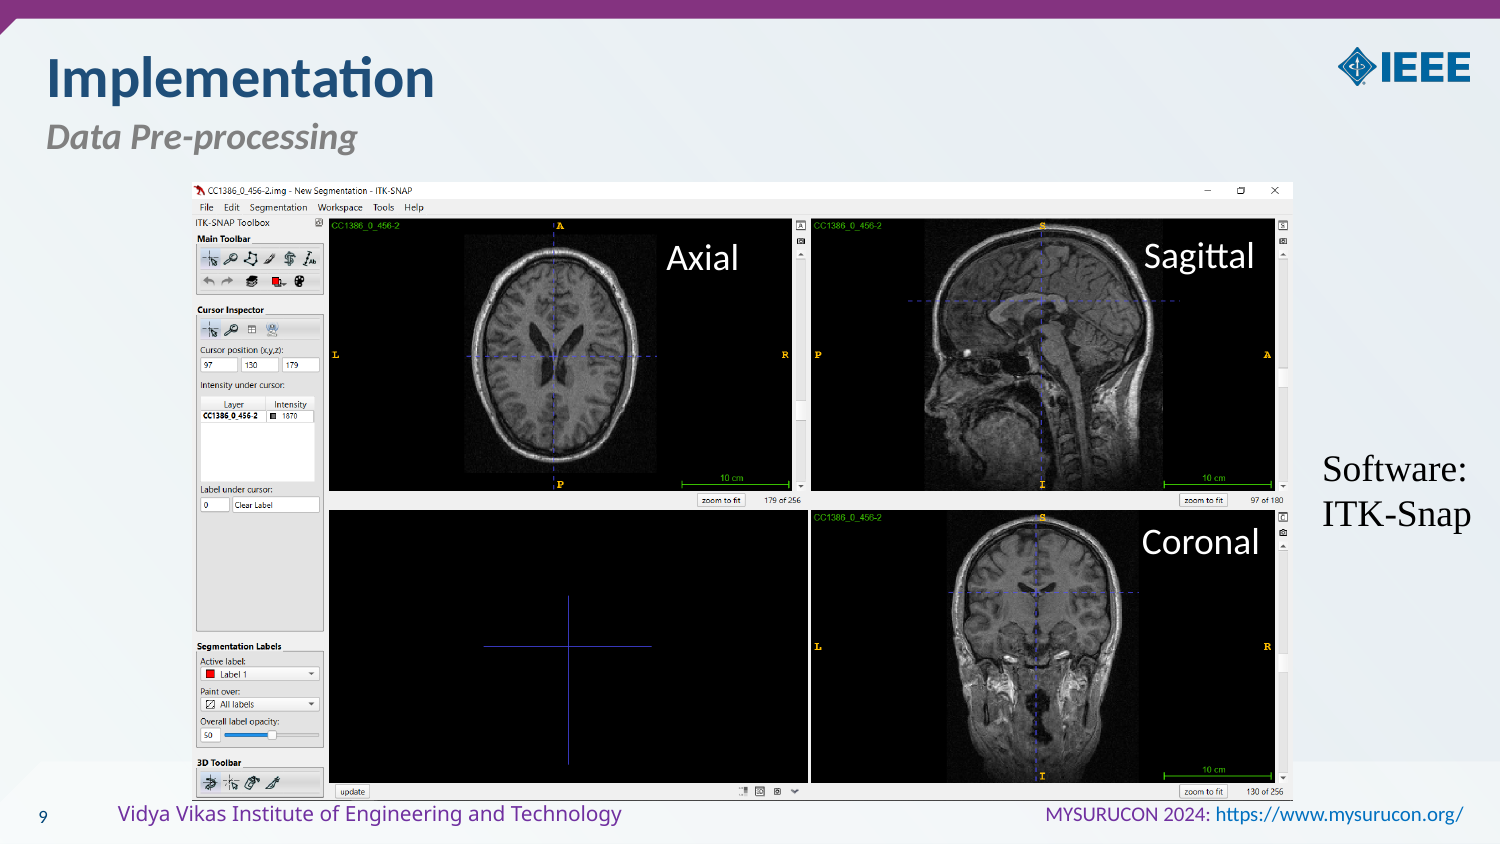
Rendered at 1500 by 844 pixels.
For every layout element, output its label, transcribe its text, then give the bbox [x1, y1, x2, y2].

picture [192, 182, 1293, 801]
text_box Vidya Vikas Institute of Engineering and Technology MYSURUCON 2024: https://www.mysurucon.org/ [103, 793, 1500, 844]
slide_number 9 [23, 793, 103, 839]
text_box Data Pre-processing [46, 110, 1467, 165]
title Implementation [46, 40, 1467, 110]
text_box Software: ITK-Snap [1307, 436, 1500, 541]
